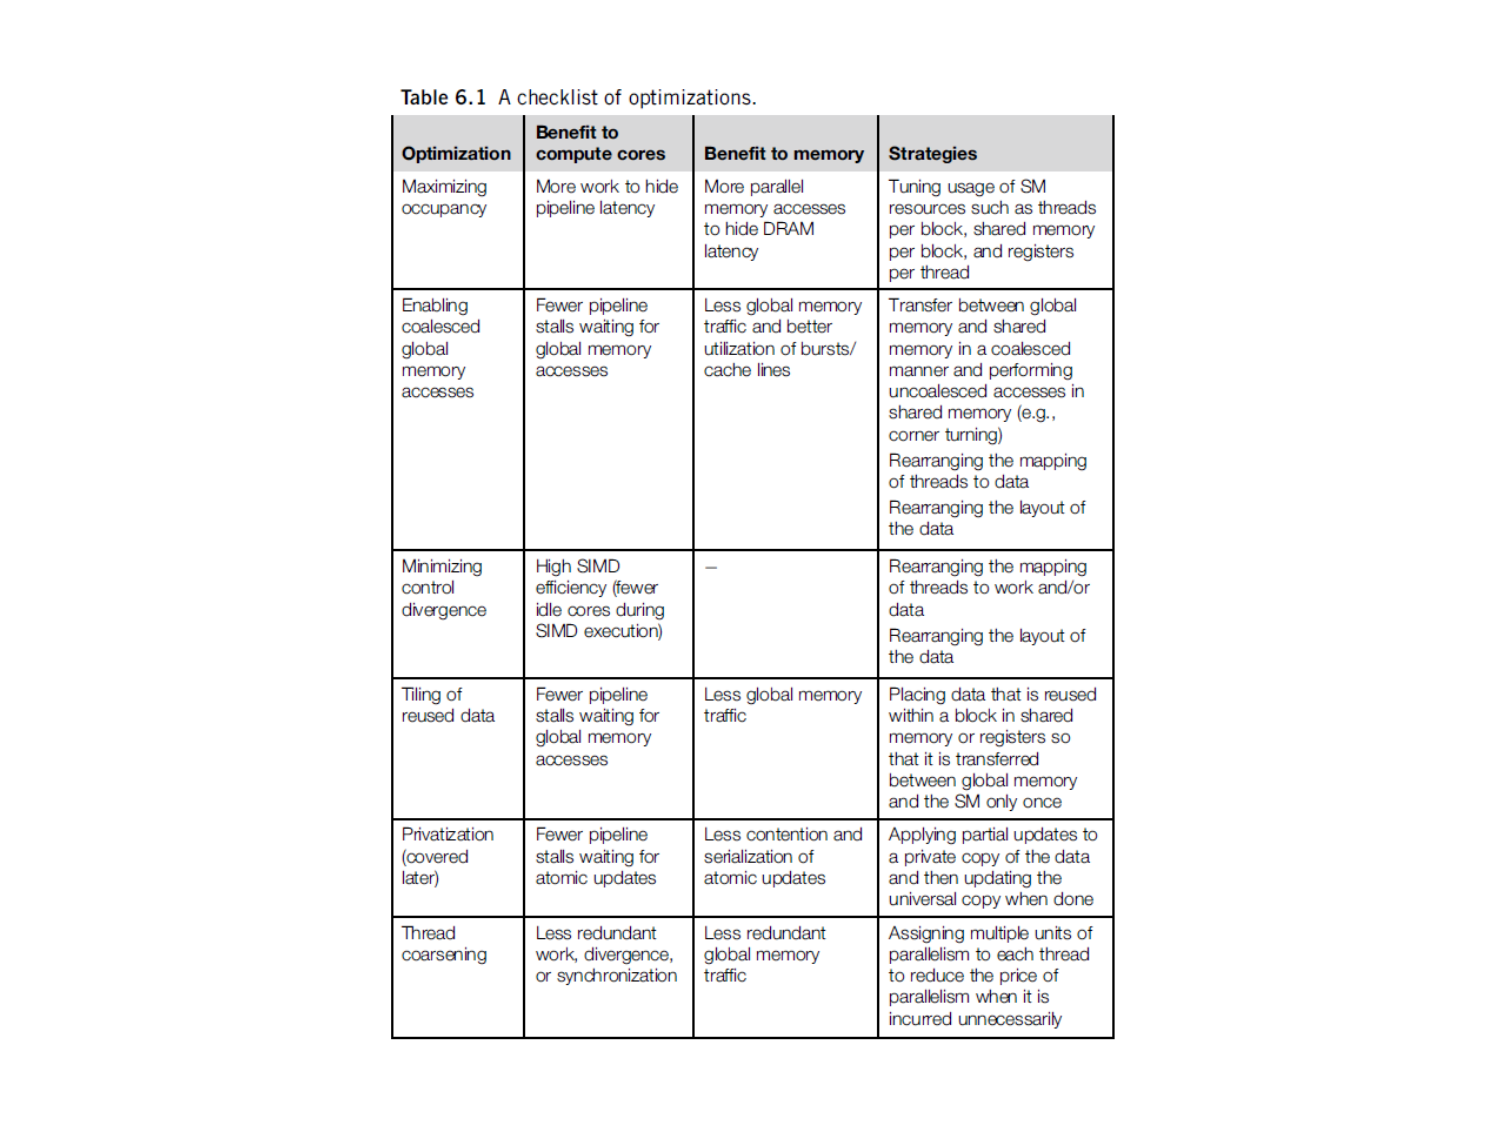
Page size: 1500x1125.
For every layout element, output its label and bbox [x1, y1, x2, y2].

picture [370, 74, 1130, 1051]
